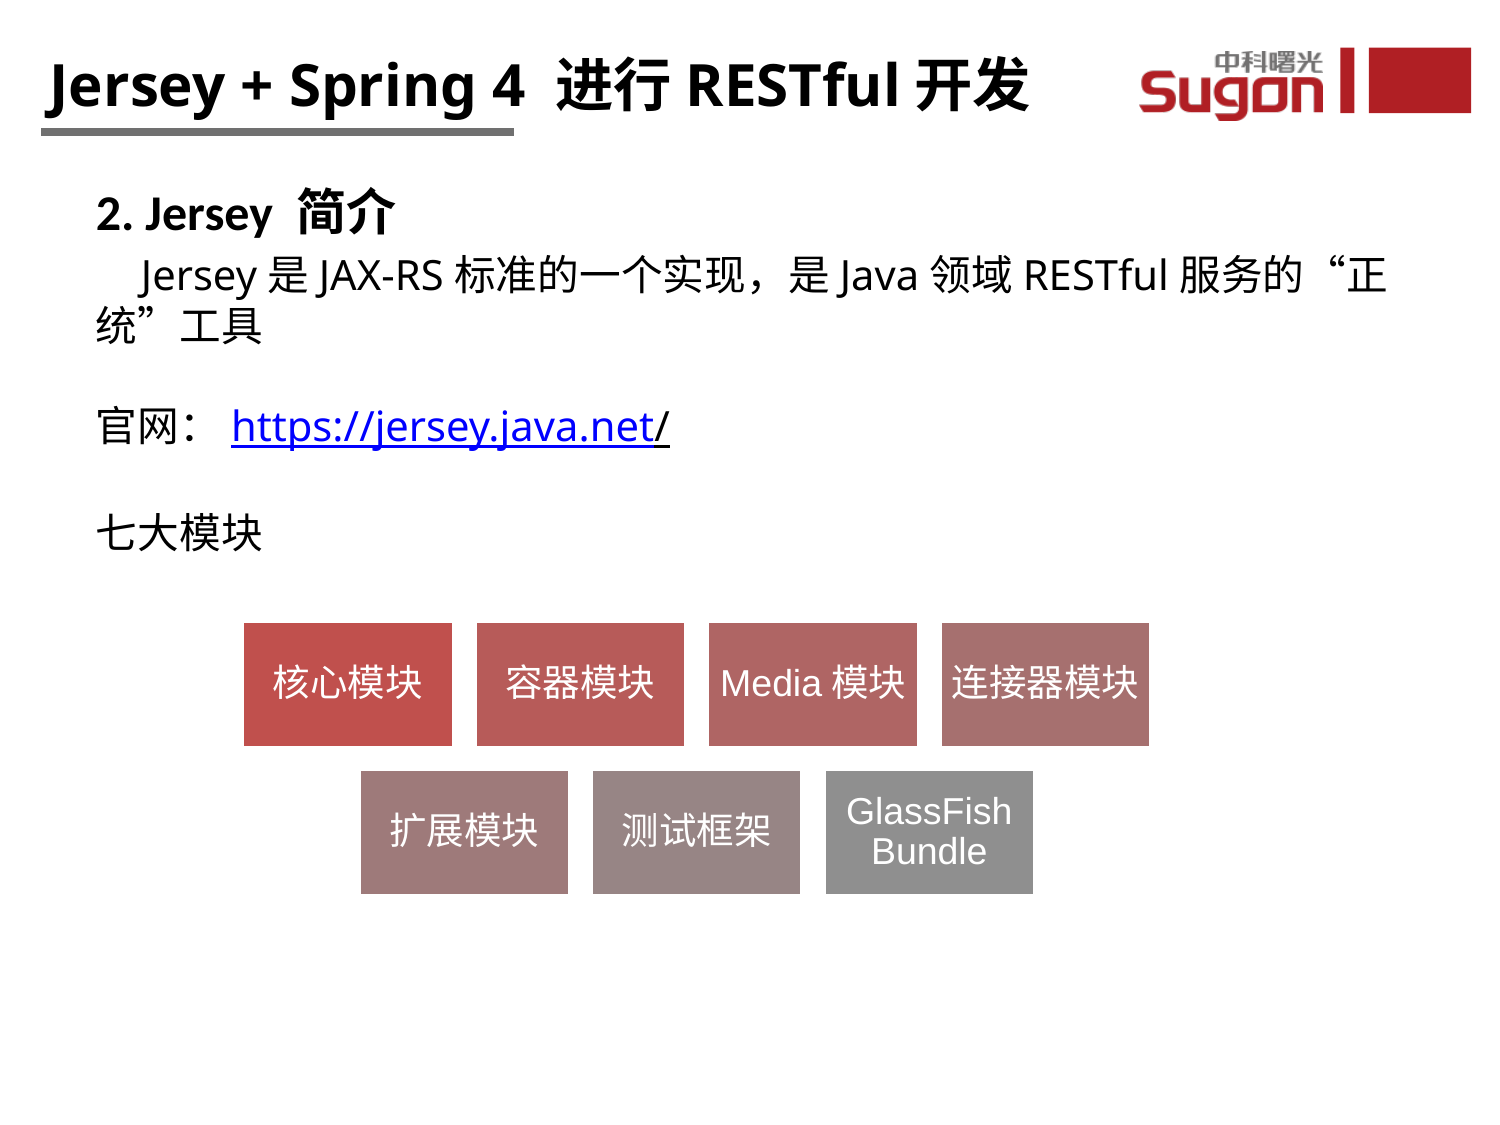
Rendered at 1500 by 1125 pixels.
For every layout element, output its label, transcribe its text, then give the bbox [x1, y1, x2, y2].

list Jersey + Spring 4 进行RESTful开发 [41, 35, 1105, 131]
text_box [241, 585, 1152, 932]
text_box 2. Jersey 简介 Jersey是JAX-RS标准的一个实现，是Java领域RESTful服务的“正统”工具 官网：https://jersey.java.net/ 七大模块 [88, 172, 1435, 655]
picture [1139, 51, 1323, 121]
